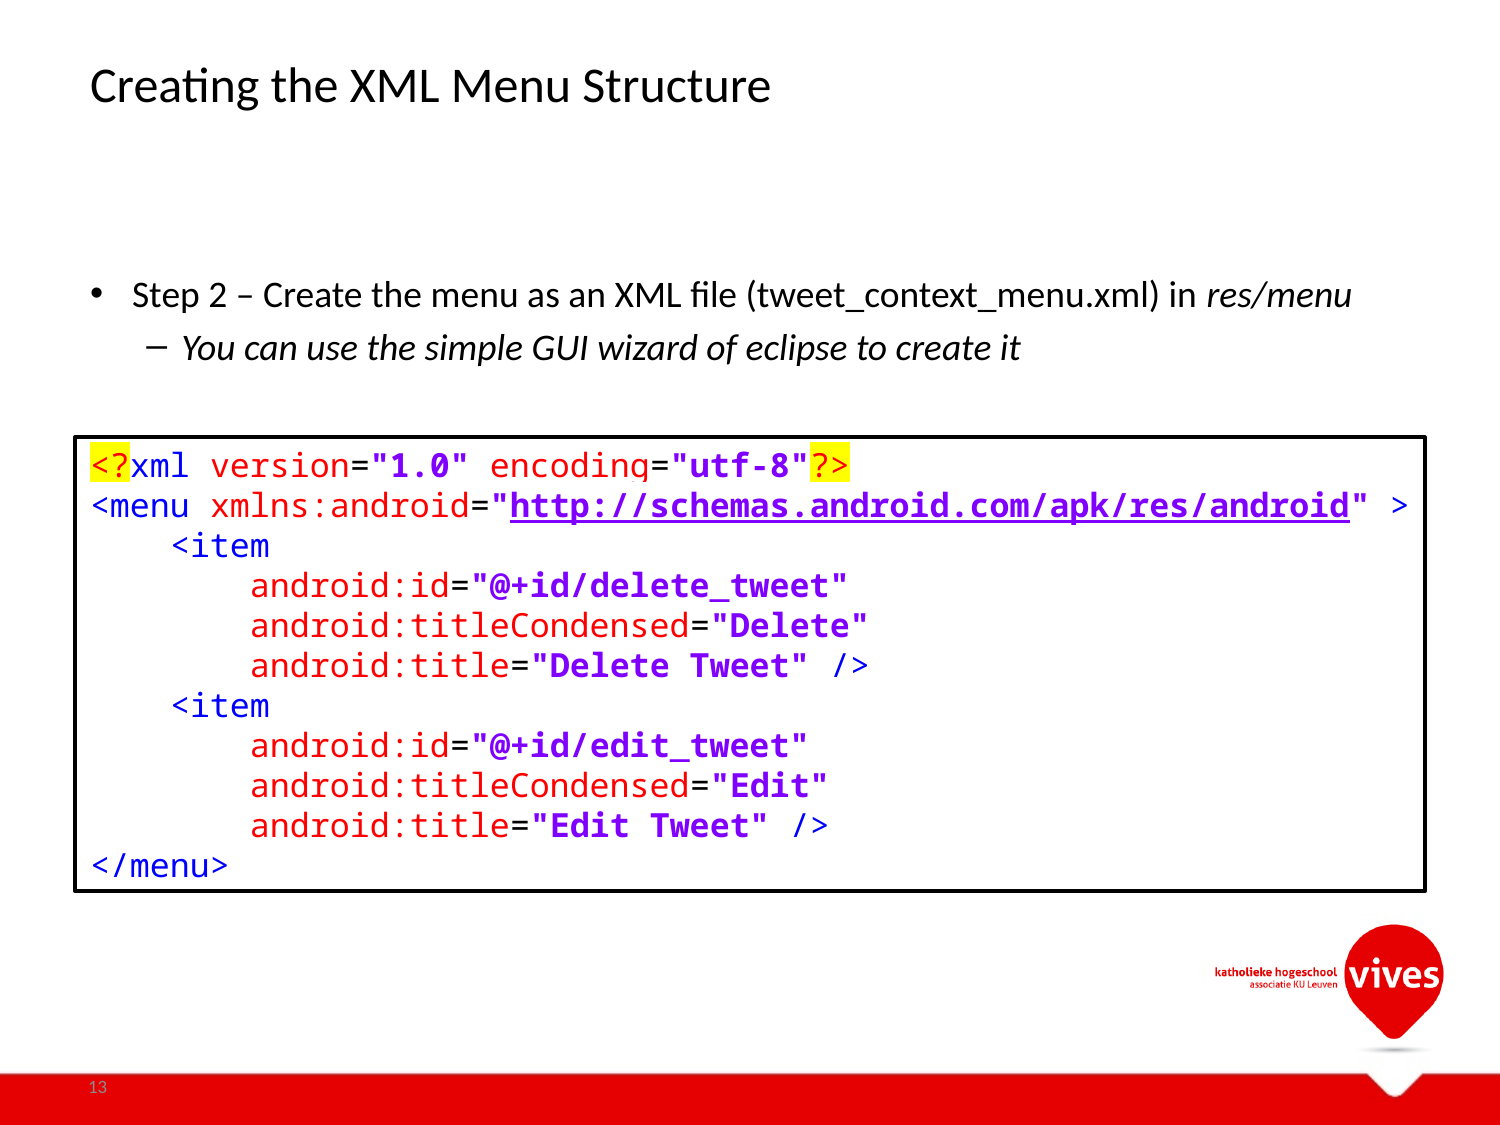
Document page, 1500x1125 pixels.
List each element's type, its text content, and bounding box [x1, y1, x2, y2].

picture [0, 0, 1500, 1125]
slide_number 13 [73, 1056, 153, 1116]
list Step 2 – Create the menu as an XML file (tweet_context_menu.xml) in res/menu You can use the simple GUI wizard of eclipse to create it [75, 262, 1425, 435]
title Creating the XML Menu Structure [75, 45, 1425, 233]
text_box <?xml version="1.0" encoding="utf-8"?> <menu xmlns:android="http://schemas.android.com/apk/res/android" > <item android:id="@+id/delete_tweet" android:titleCondensed="Delete" android:title="Delete Tweet" /> <item android:id="@+id/edit_tweet" android:titleCondensed="Edit" android:title="Edit Tweet" /> </menu> [73, 435, 1427, 893]
list Step 2 – Create the menu as an XML file (tweet_context_menu.xml) in res/menu You can use the simple GUI wizard of eclipse to create it [75, 893, 1425, 1005]
